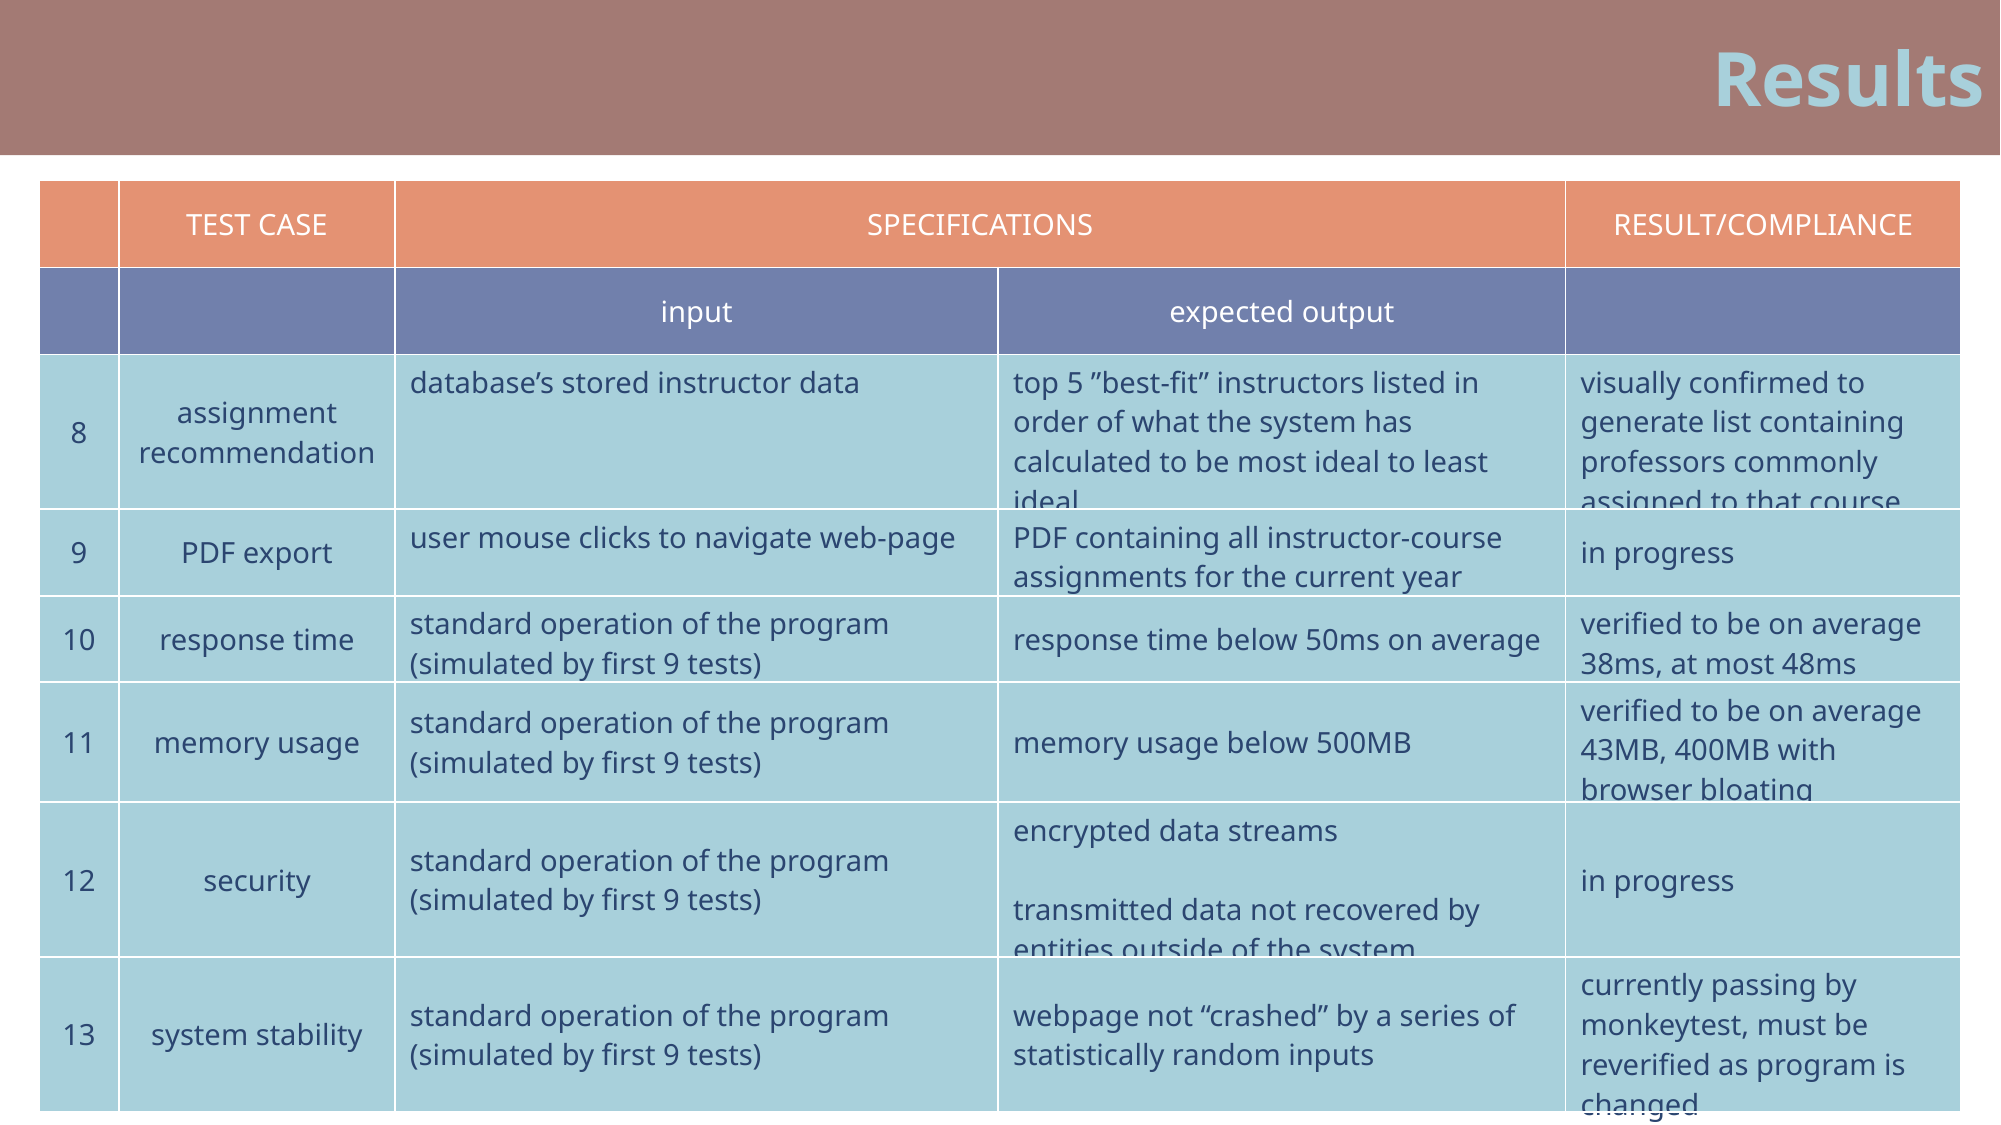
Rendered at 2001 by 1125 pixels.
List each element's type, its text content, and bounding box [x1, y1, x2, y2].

table_cell memory usage [120, 683, 394, 801]
table_cell verified to be on average 38ms, at most 48ms [1566, 597, 1960, 681]
table_header TEST CASE [120, 181, 394, 267]
table_cell 8 [40, 355, 118, 508]
table_cell security [120, 803, 394, 956]
table_cell 11 [40, 683, 118, 801]
text_box [0, 0, 2000, 156]
table_cell [40, 268, 118, 354]
table_cell input [396, 268, 997, 354]
table_header RESULT/COMPLIANCE [1566, 181, 1960, 267]
table_cell 12 [40, 803, 118, 956]
table_cell assignment recommendation [120, 355, 394, 508]
table_cell 9 [40, 510, 118, 595]
table_cell [120, 268, 394, 354]
table_cell standard operation of the program (simulated by first 9 tests) [396, 958, 997, 1111]
table_cell database’s stored instructor data [396, 355, 997, 508]
table_cell encrypted data streams transmitted data not recovered by entities outside of the system [999, 803, 1565, 956]
table_cell top 5 ”best-fit” instructors listed in order of what the system has calculated to be most ideal to least ideal [999, 355, 1565, 508]
table_cell standard operation of the program (simulated by first 9 tests) [396, 803, 997, 956]
table_cell standard operation of the program (simulated by first 9 tests) [396, 683, 997, 801]
table_cell PDF containing all instructor-course assignments for the current year [999, 510, 1565, 595]
table_cell currently passing by monkeytest, must be reverified as program is changed [1566, 958, 1960, 1111]
text_box Results [412, 23, 2000, 129]
table_cell [1566, 268, 1960, 354]
table_header [40, 181, 118, 267]
table_cell expected output [999, 268, 1565, 354]
table_cell response time below 50ms on average [999, 597, 1565, 681]
table_cell PDF export [120, 510, 394, 595]
table_cell visually confirmed to generate list containing professors commonly assigned to that course [1566, 355, 1960, 508]
table_cell 10 [40, 597, 118, 681]
table_cell in progress [1566, 510, 1960, 595]
table_cell webpage not “crashed” by a series of statistically random inputs [999, 958, 1565, 1111]
table_header SPECIFICATIONS [396, 181, 1565, 267]
table_cell 13 [40, 958, 118, 1111]
table_cell standard operation of the program (simulated by first 9 tests) [396, 597, 997, 681]
table_cell response time [120, 597, 394, 681]
table_cell system stability [120, 958, 394, 1111]
table_cell in progress [1566, 803, 1960, 956]
table_cell memory usage below 500MB [999, 683, 1565, 801]
table_cell verified to be on average 43MB, 400MB with browser bloating [1566, 683, 1960, 801]
table_cell user mouse clicks to navigate web-page [396, 510, 997, 595]
